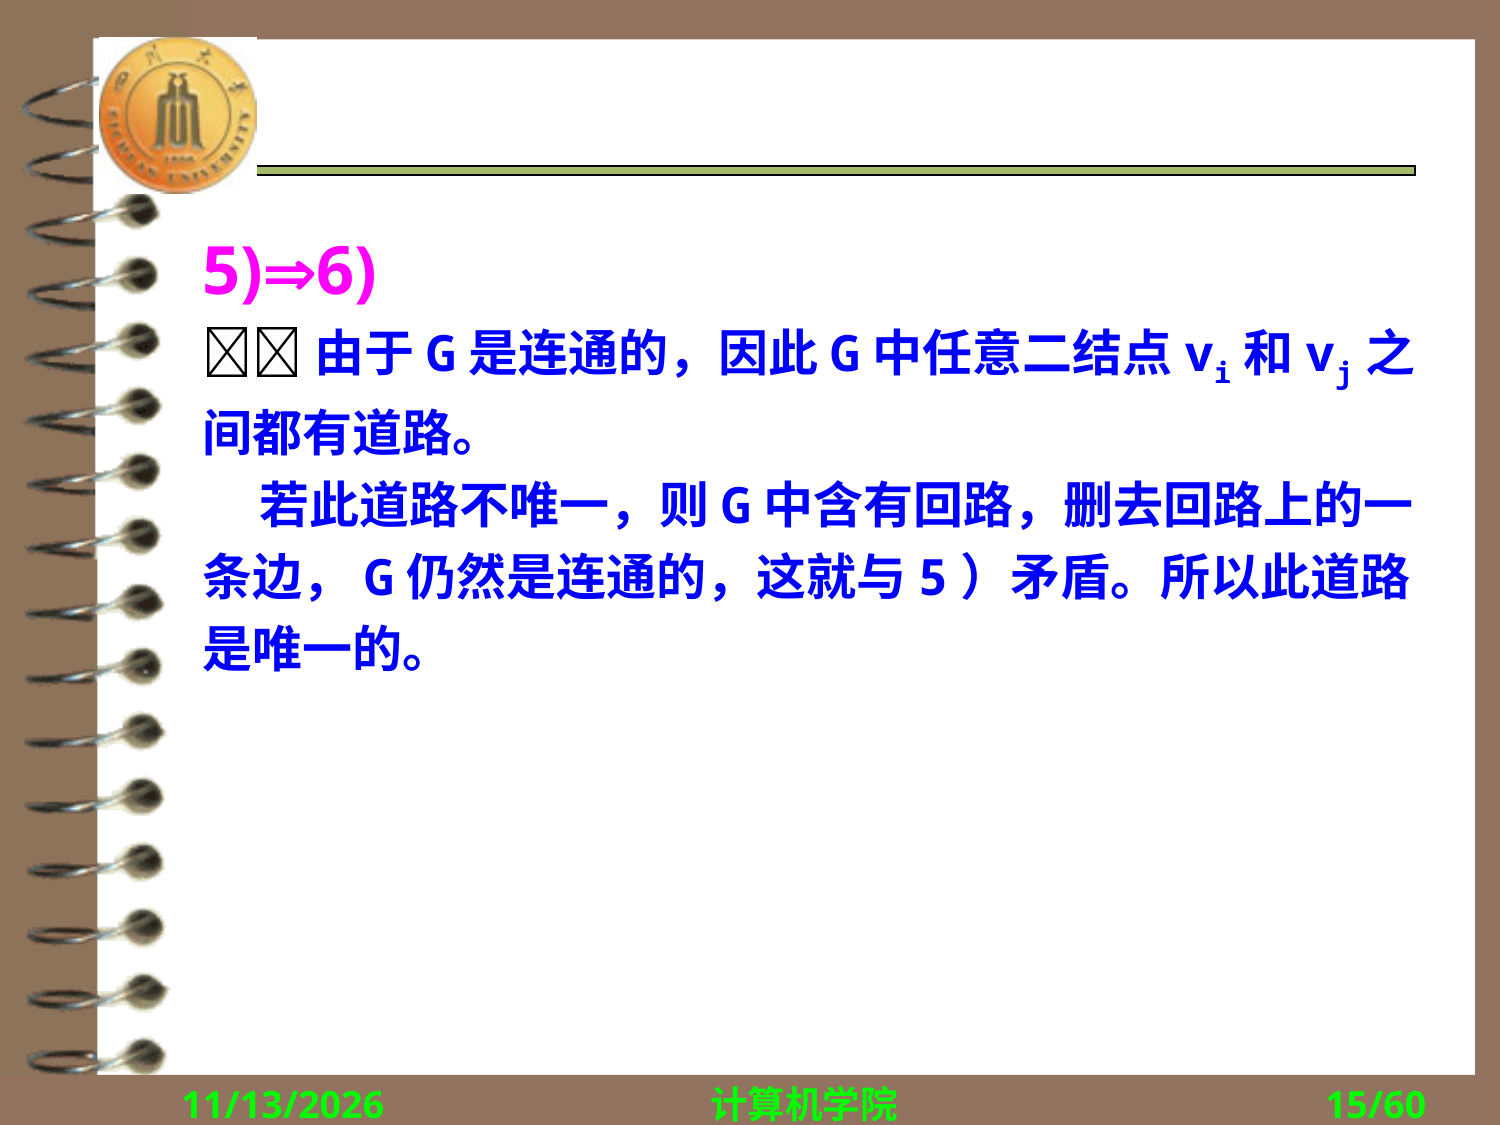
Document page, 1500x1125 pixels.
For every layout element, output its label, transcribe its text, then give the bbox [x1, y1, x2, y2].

footer 计算机学院 [479, 1073, 1128, 1100]
slide_number 15/60 [1128, 1073, 1442, 1100]
text_box 5)6) 由于G是连通的，因此G中任意二结点vi和vj之间都有道路。 若此道路不唯一，则G中含有回路，删去回路上的一条边，G仍然是连通的，这就与5）矛盾。所以此道路是唯一的。 [187, 212, 1450, 685]
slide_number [166, 1073, 479, 1100]
picture [0, 0, 257, 1075]
